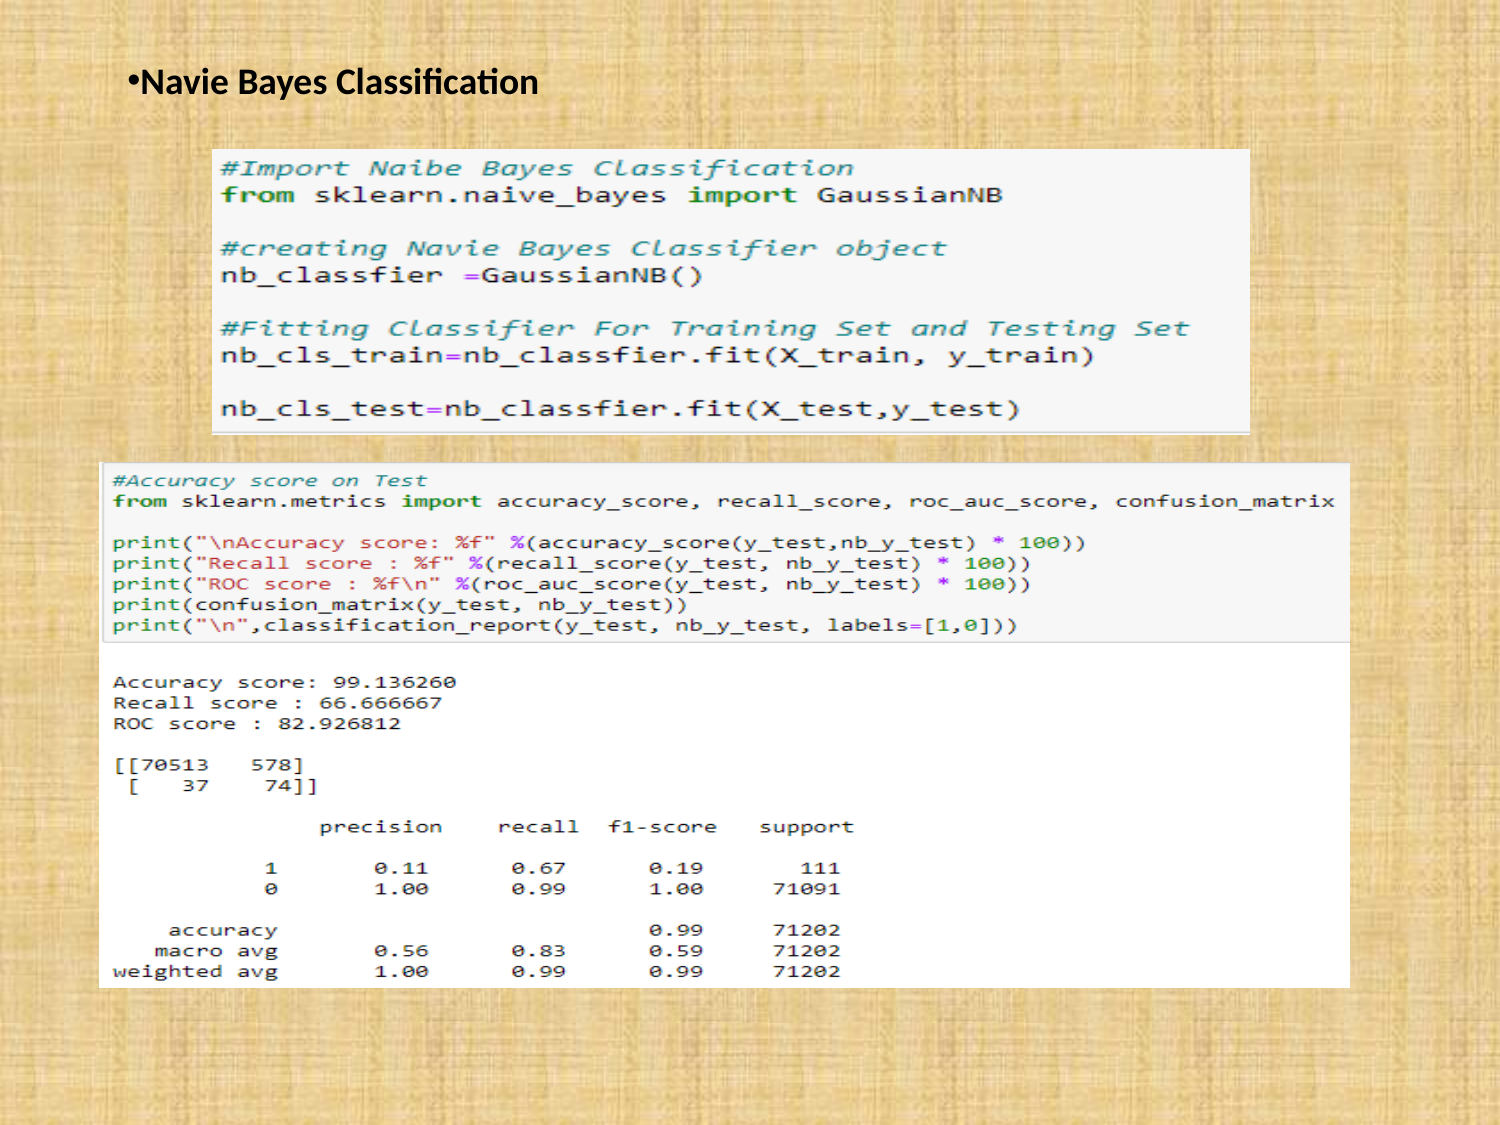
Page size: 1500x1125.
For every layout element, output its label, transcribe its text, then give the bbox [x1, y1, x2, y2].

text_box Navie Bayes Classification [112, 49, 559, 110]
picture [0, 0, 1500, 1125]
